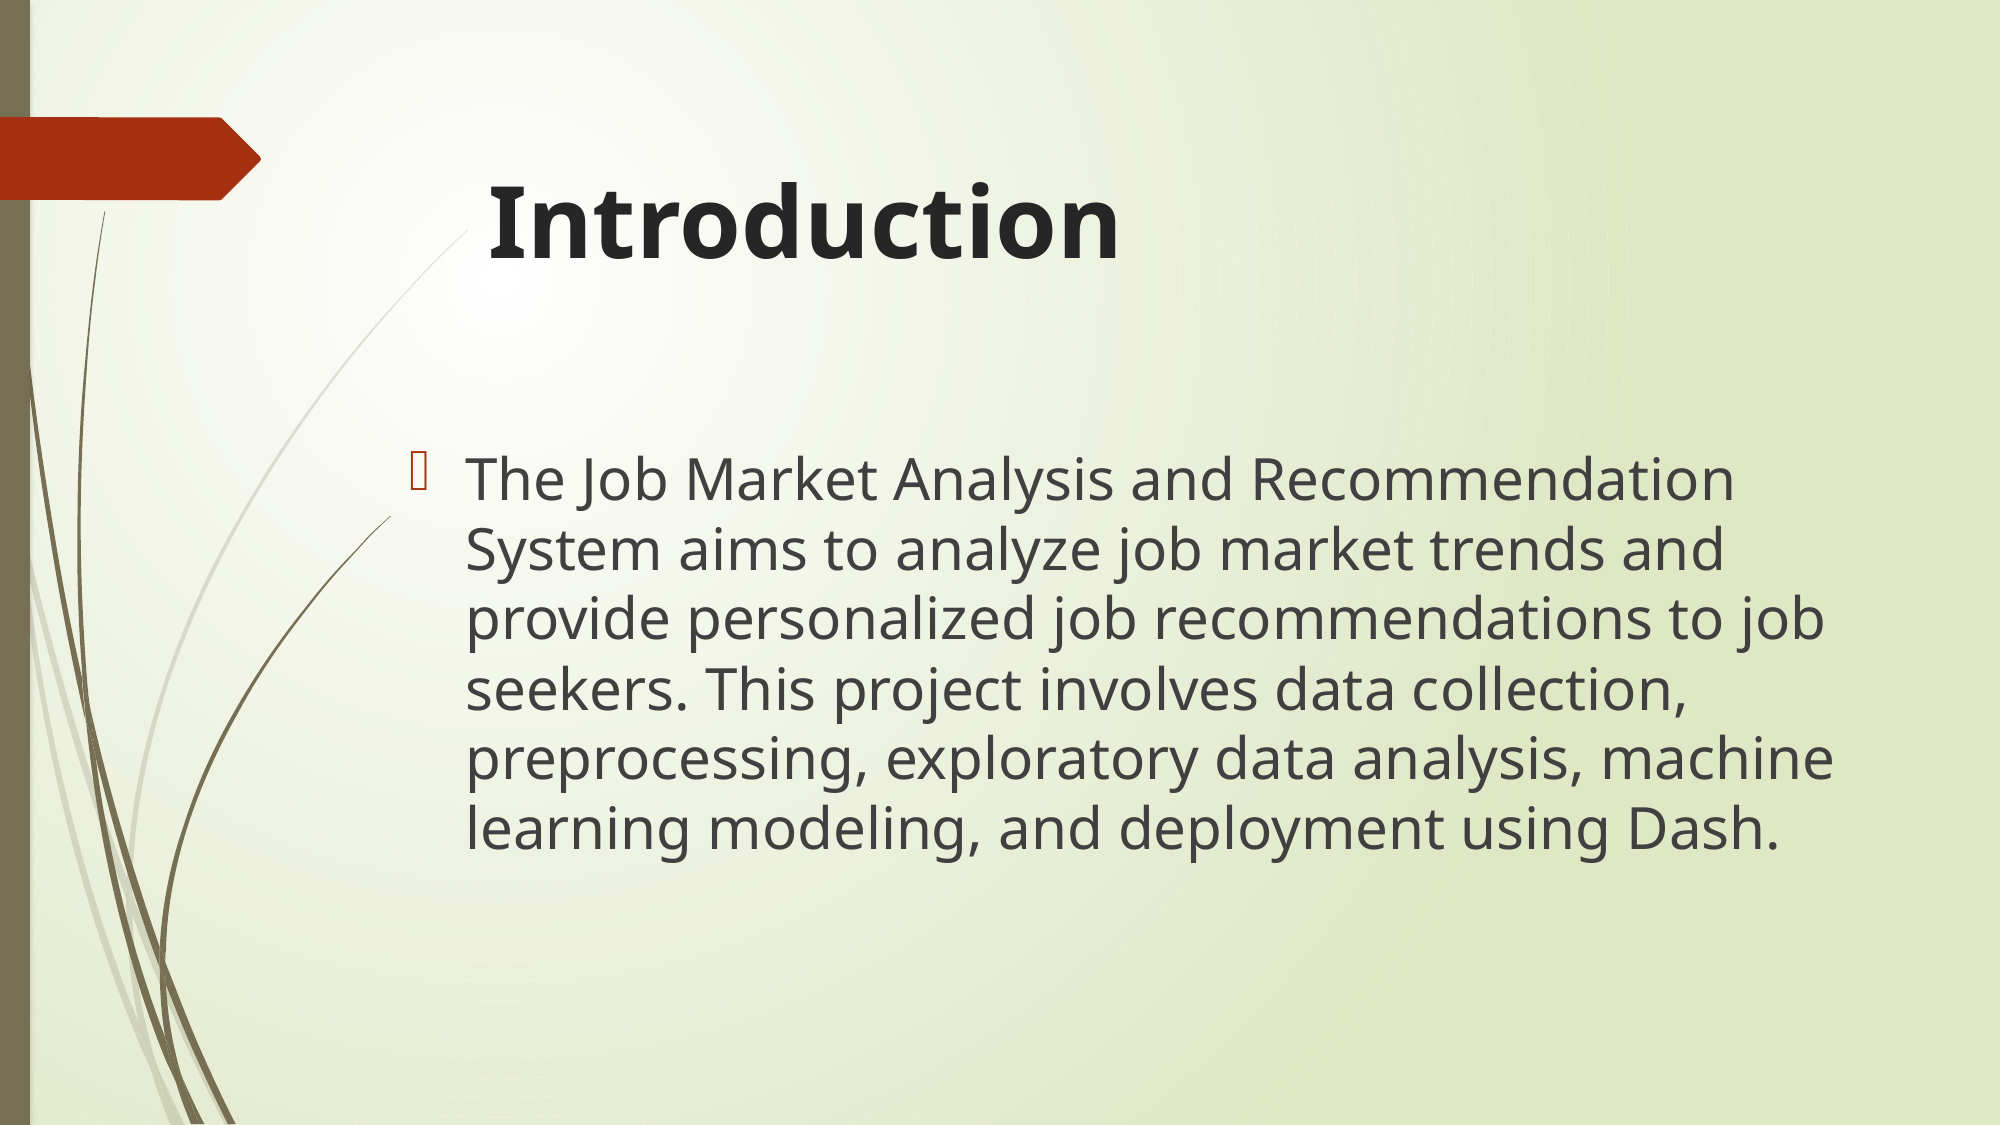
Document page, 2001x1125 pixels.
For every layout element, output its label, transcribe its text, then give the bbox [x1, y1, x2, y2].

list The Job Market Analysis and Recommendation System aims to analyze job market trends and provide personalized job recommendations to job seekers. This project involves data collection, preprocessing, exploratory data analysis, machine learning modeling, and deployment using Dash. [394, 434, 1857, 1054]
title Introduction [473, 151, 1935, 362]
